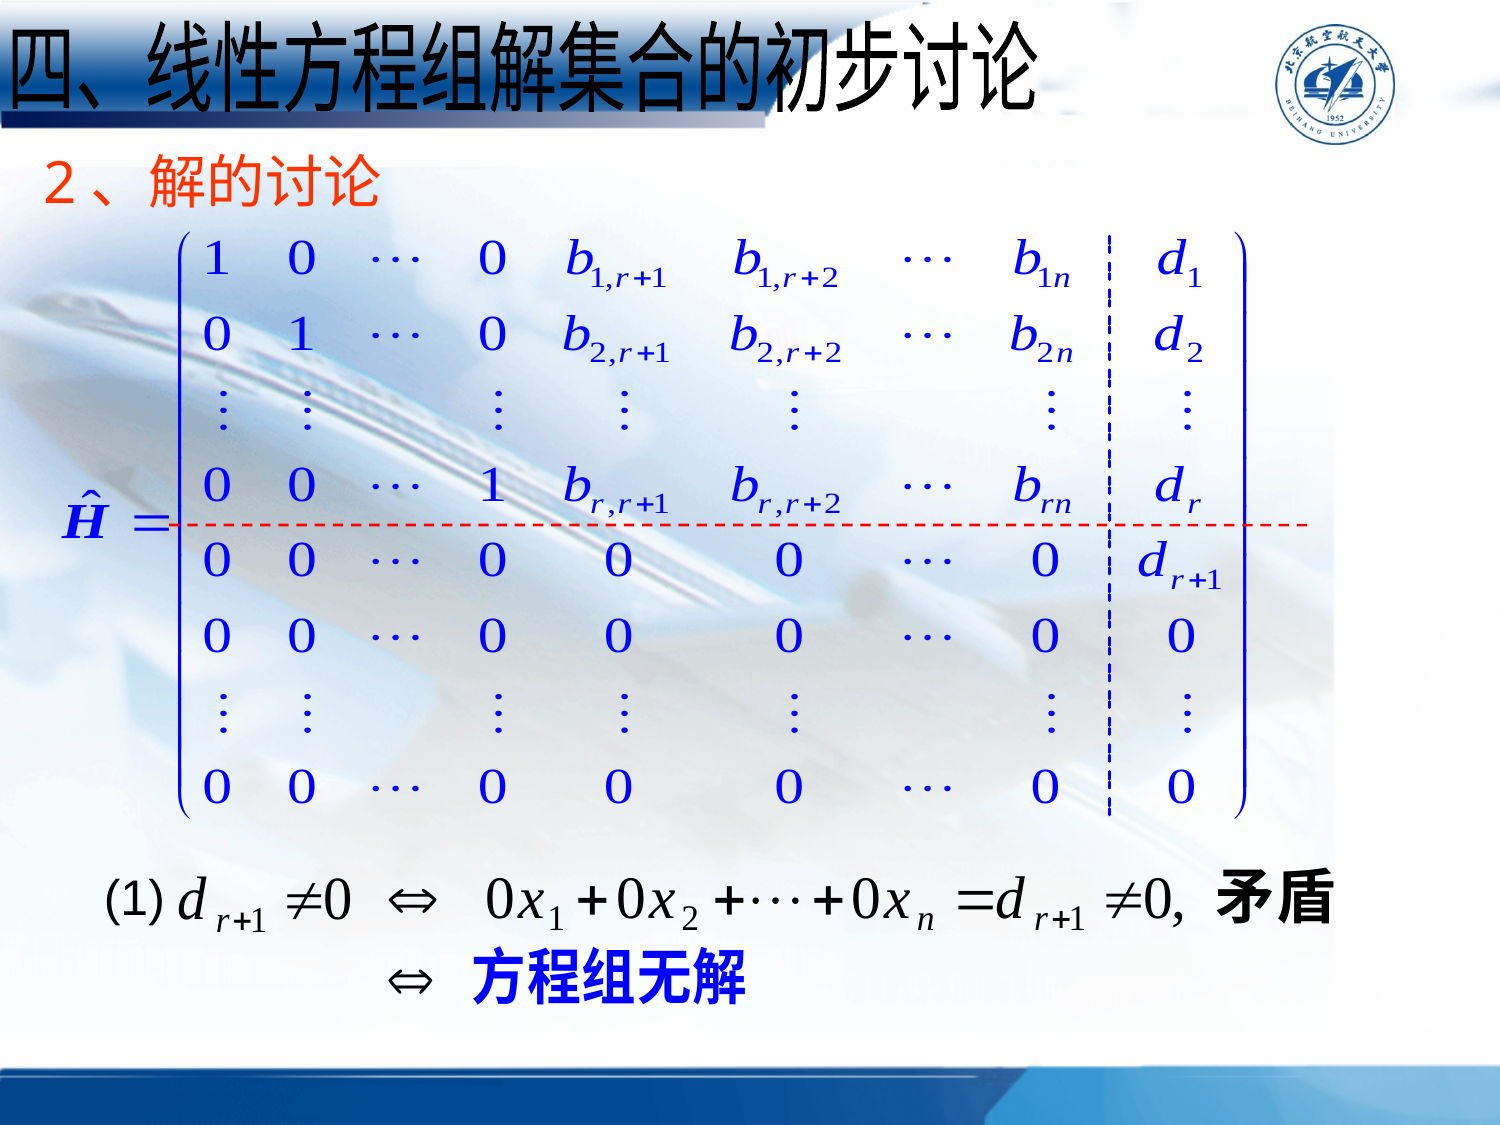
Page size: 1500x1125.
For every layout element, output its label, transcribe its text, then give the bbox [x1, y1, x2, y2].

picture [0, 0, 1500, 1125]
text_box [88, 857, 1346, 1026]
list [49, 223, 1263, 826]
text_box 2、解的讨论 [28, 137, 1150, 223]
